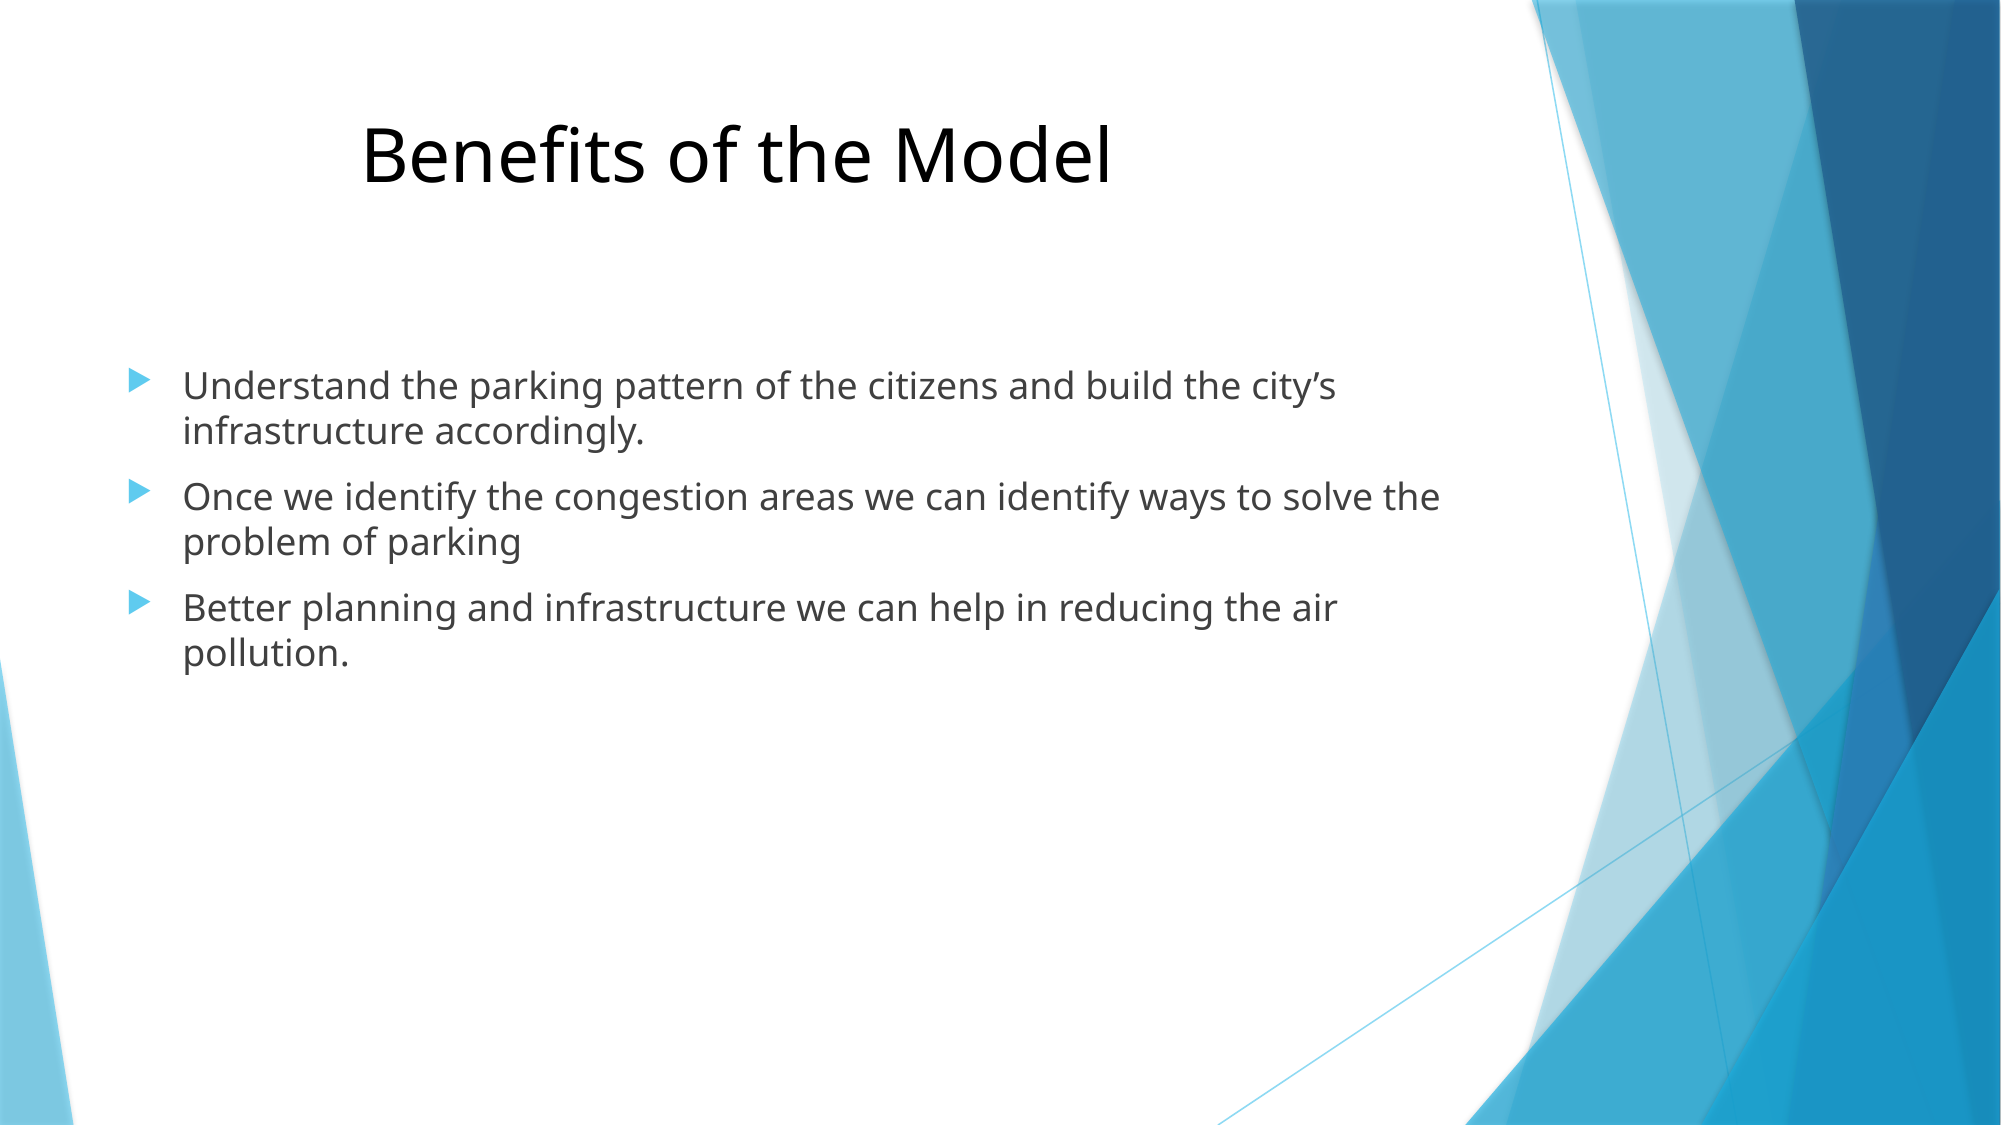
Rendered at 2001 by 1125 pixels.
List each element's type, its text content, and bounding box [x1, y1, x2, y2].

list Understand the parking pattern of the citizens and build the city’s infrastructure accordingly. Once we identify the congestion areas we can identify ways to solve the problem of parking Better planning and infrastructure we can help in reducing the air pollution. [111, 354, 1522, 992]
title Benefits of the Model [111, 99, 1522, 317]
